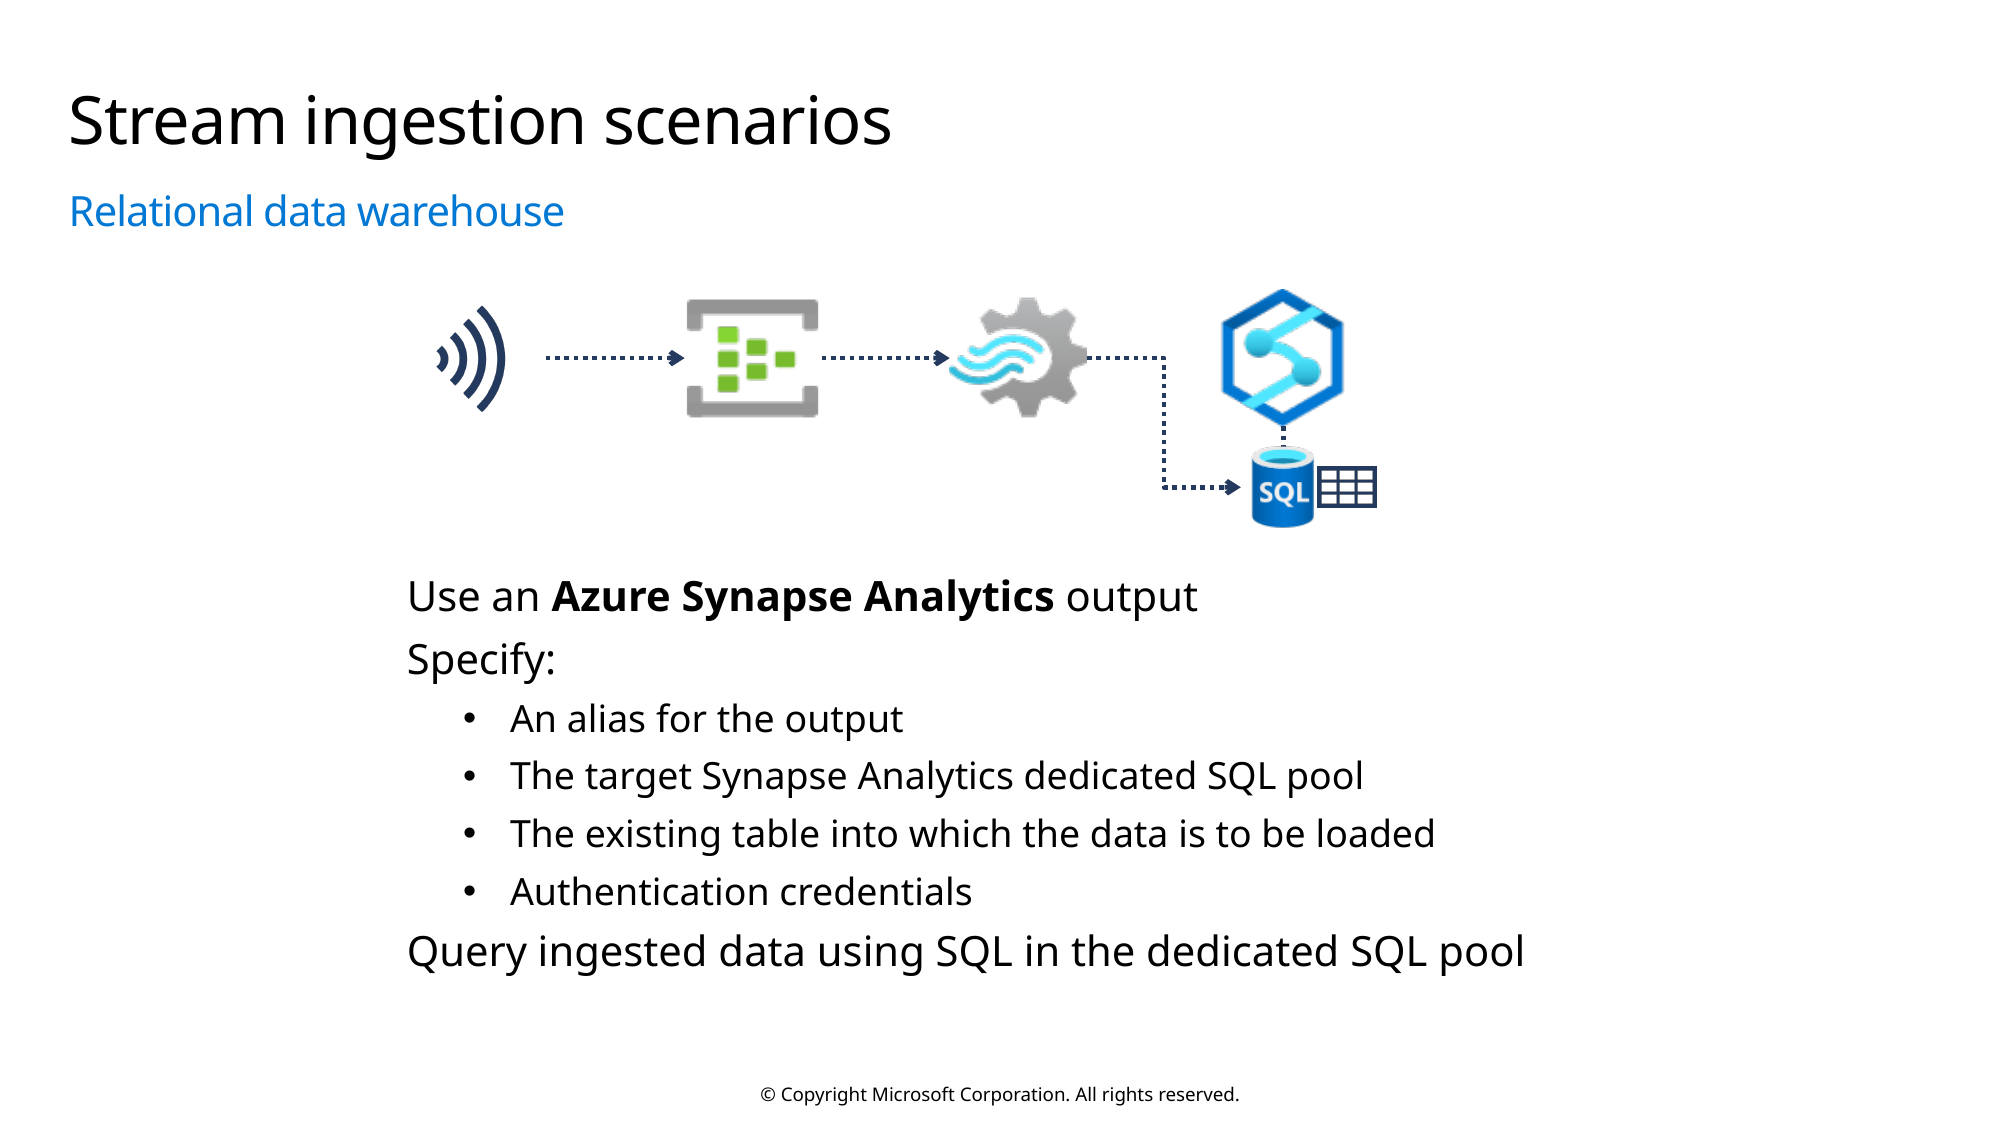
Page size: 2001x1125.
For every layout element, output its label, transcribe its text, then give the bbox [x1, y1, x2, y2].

title Stream ingestion scenarios Relational data warehouse [68, 72, 1930, 177]
list Relational data warehouse [68, 177, 1930, 244]
text_box Use an Azure Synapse Analytics output Specify: An alias for the output The target Synapse Analytics dedicated SQL pool The existing table into which the data is to be loaded Authentication credentials Query ingested data using SQL in the dedicated SQL pool [406, 562, 1534, 1041]
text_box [395, 282, 1383, 530]
